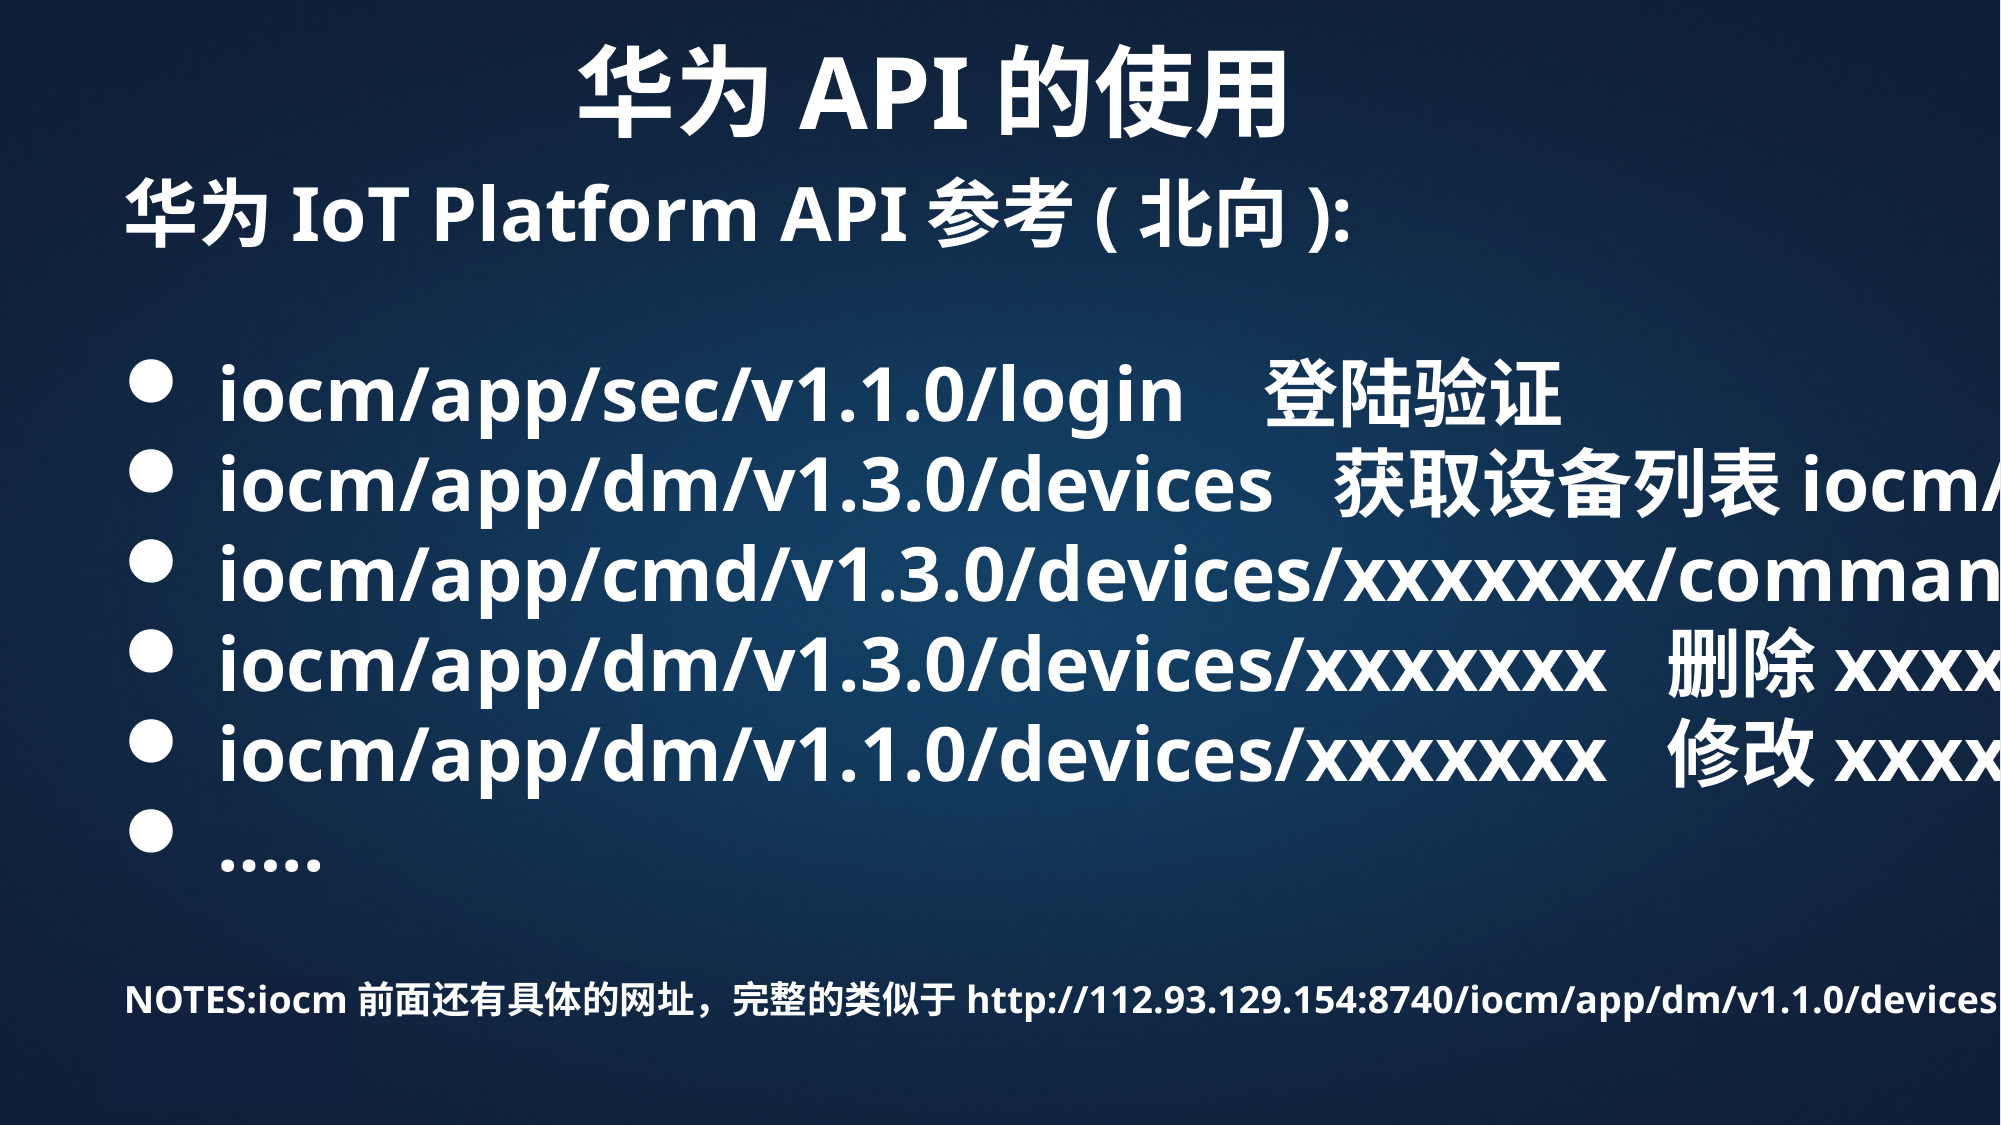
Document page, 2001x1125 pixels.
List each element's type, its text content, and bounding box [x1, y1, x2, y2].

title 华为API的使用 [54, 42, 1816, 159]
picture [0, 0, 2001, 1125]
text_box 华为IoT Platform API参考(北向): iocm/app/sec/v1.1.0/login 登陆验证 iocm/app/dm/v1.3.0/devices 获取设备列表iocm/app/dm/v1.3.0/devices/xxxxxxx 获取xxxxxxx设备数据，post方法 iocm/app/cmd/v1.3.0/devices/xxxxxxx/commands 执行xxxxxxx设备指令 iocm/app/dm/v1.3.0/devices/xxxxxxx 删除xxxxxxx设备，delete方法iocm/app/reg/v1.2.0/devices 注册设备 iocm/app/dm/v1.1.0/devices/xxxxxxx 修改xxxxxxx设备，put方法 ….. NOTES:iocm前面还有具体的网址，完整的类似于http://112.93.129.154:8740/iocm/app/dm/v1.1.0/devices [109, 158, 2000, 1029]
